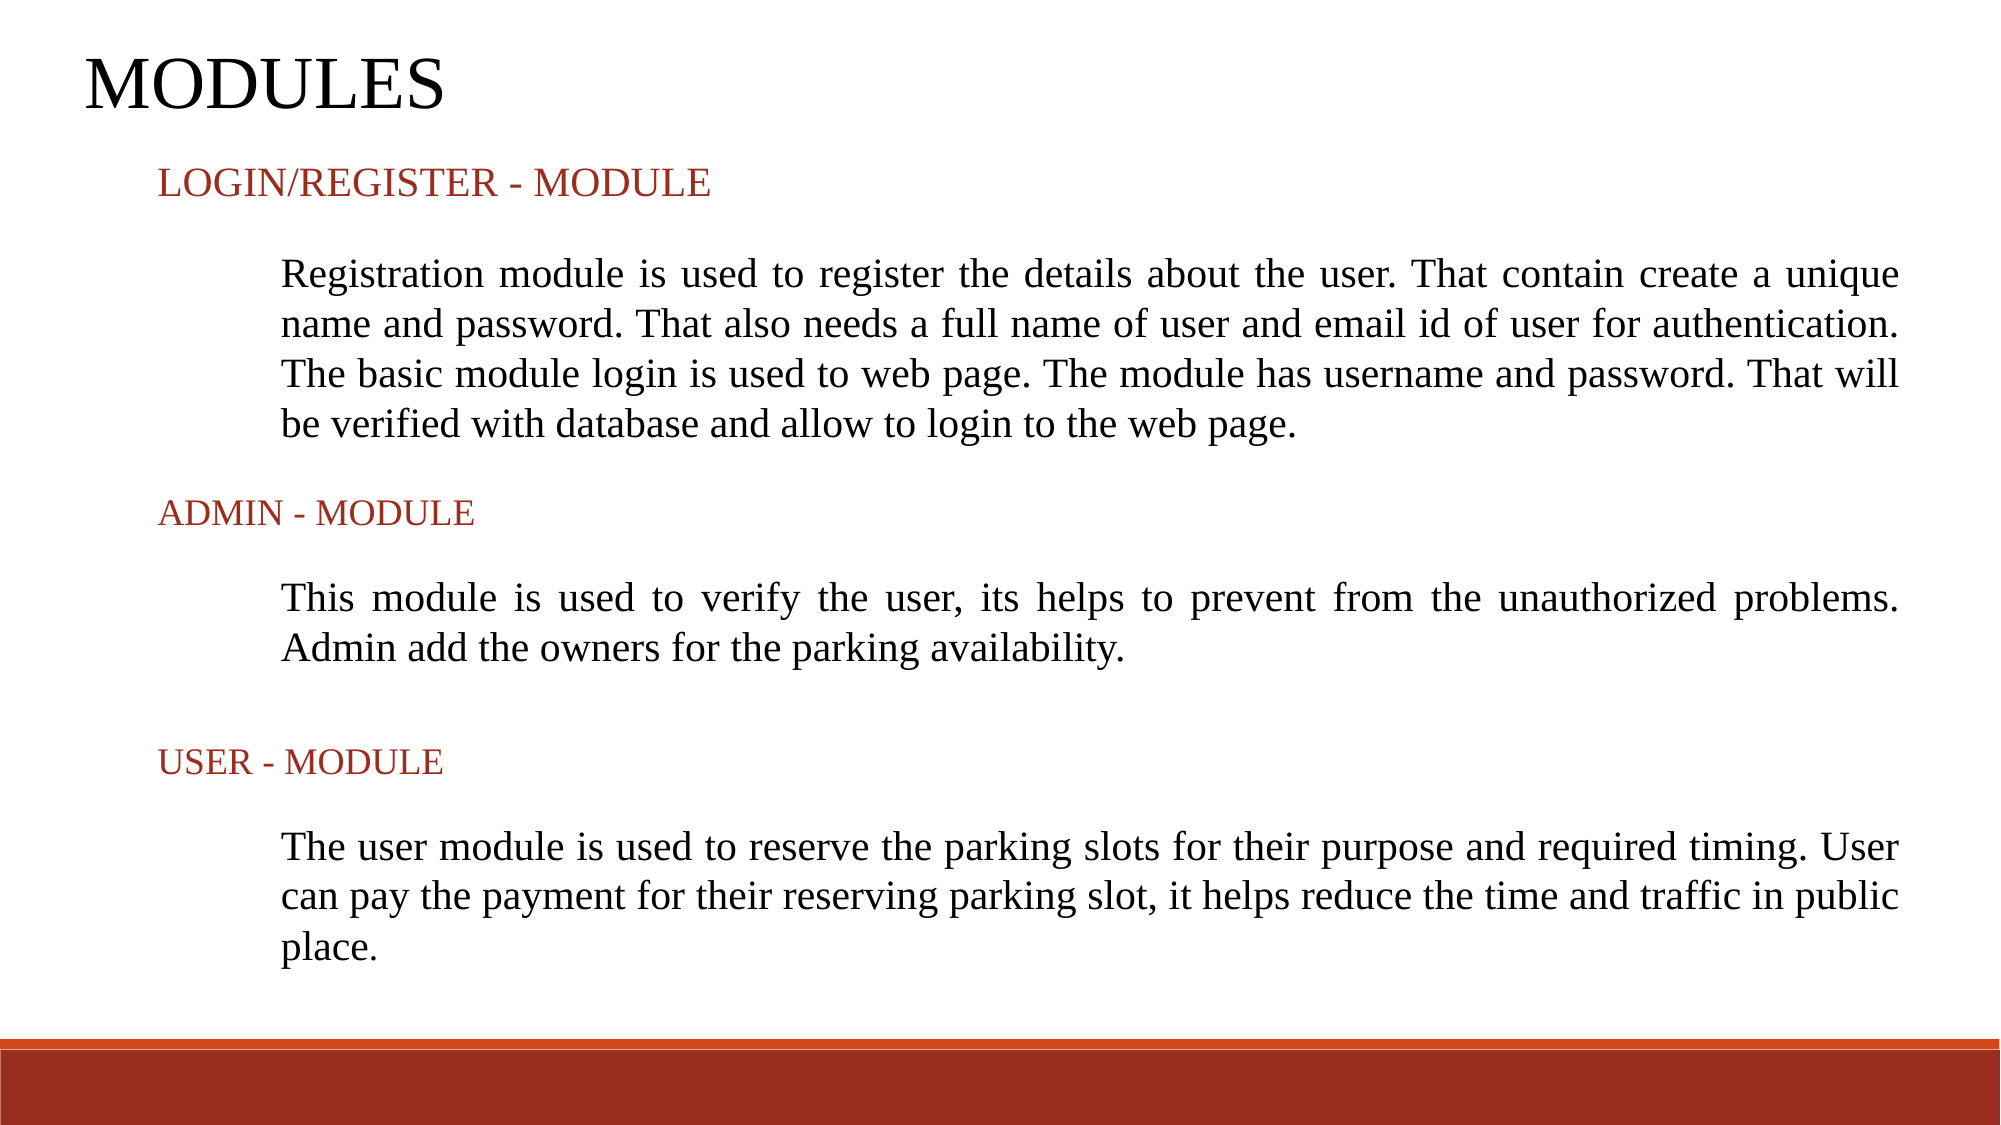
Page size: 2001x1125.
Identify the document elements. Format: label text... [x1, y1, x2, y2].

text_box The user module is used to reserve the parking slots for their purpose and required timing. User can pay the payment for their reserving parking slot, it helps reduce the time and traffic in public place. [266, 811, 1917, 976]
text_box ADMIN - MODULE [142, 480, 1143, 540]
text_box LOGIN/REGISTER - MODULE [142, 147, 903, 213]
text_box Registration module is used to register the details about the user. That contain create a unique name and password. That also needs a full name of user and email id of user for authentication. The basic module login is used to web page. The module has username and password. That will be verified with database and allow to login to the web page. [266, 238, 1917, 499]
text_box USER - MODULE [142, 729, 1143, 790]
text_box MODULES [69, 26, 463, 132]
text_box This module is used to verify the user, its helps to prevent from the unauthorized problems. Admin add the owners for the parking availability. [266, 562, 1917, 678]
